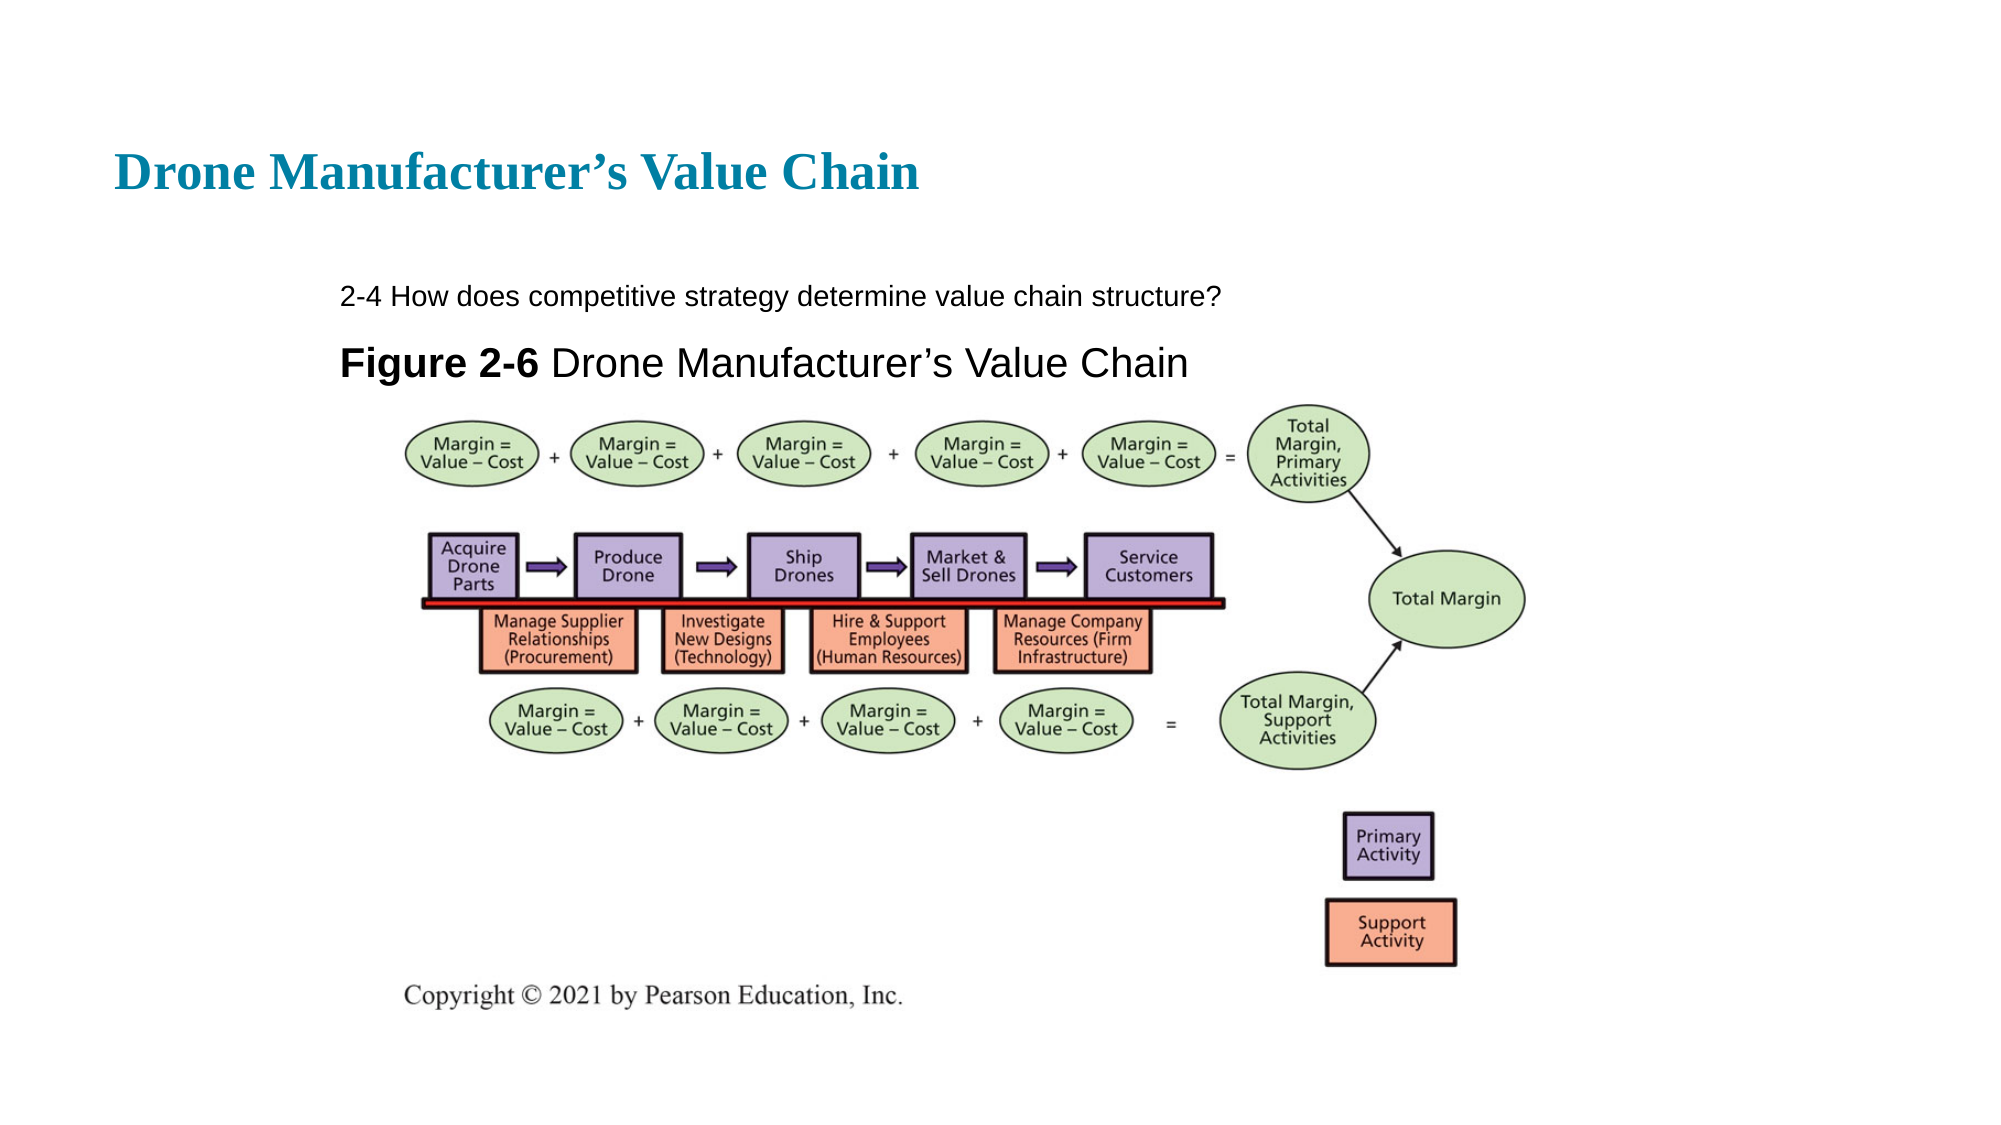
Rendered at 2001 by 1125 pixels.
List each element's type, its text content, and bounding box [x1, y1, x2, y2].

picture [403, 403, 1527, 1012]
list 2-4 How does competitive strategy determine value chain structure? Figure 2-6 Drone Manufacturer’s Value Chain [324, 262, 1675, 404]
title Drone Manufacturer’s Value Chain [99, 35, 1900, 216]
